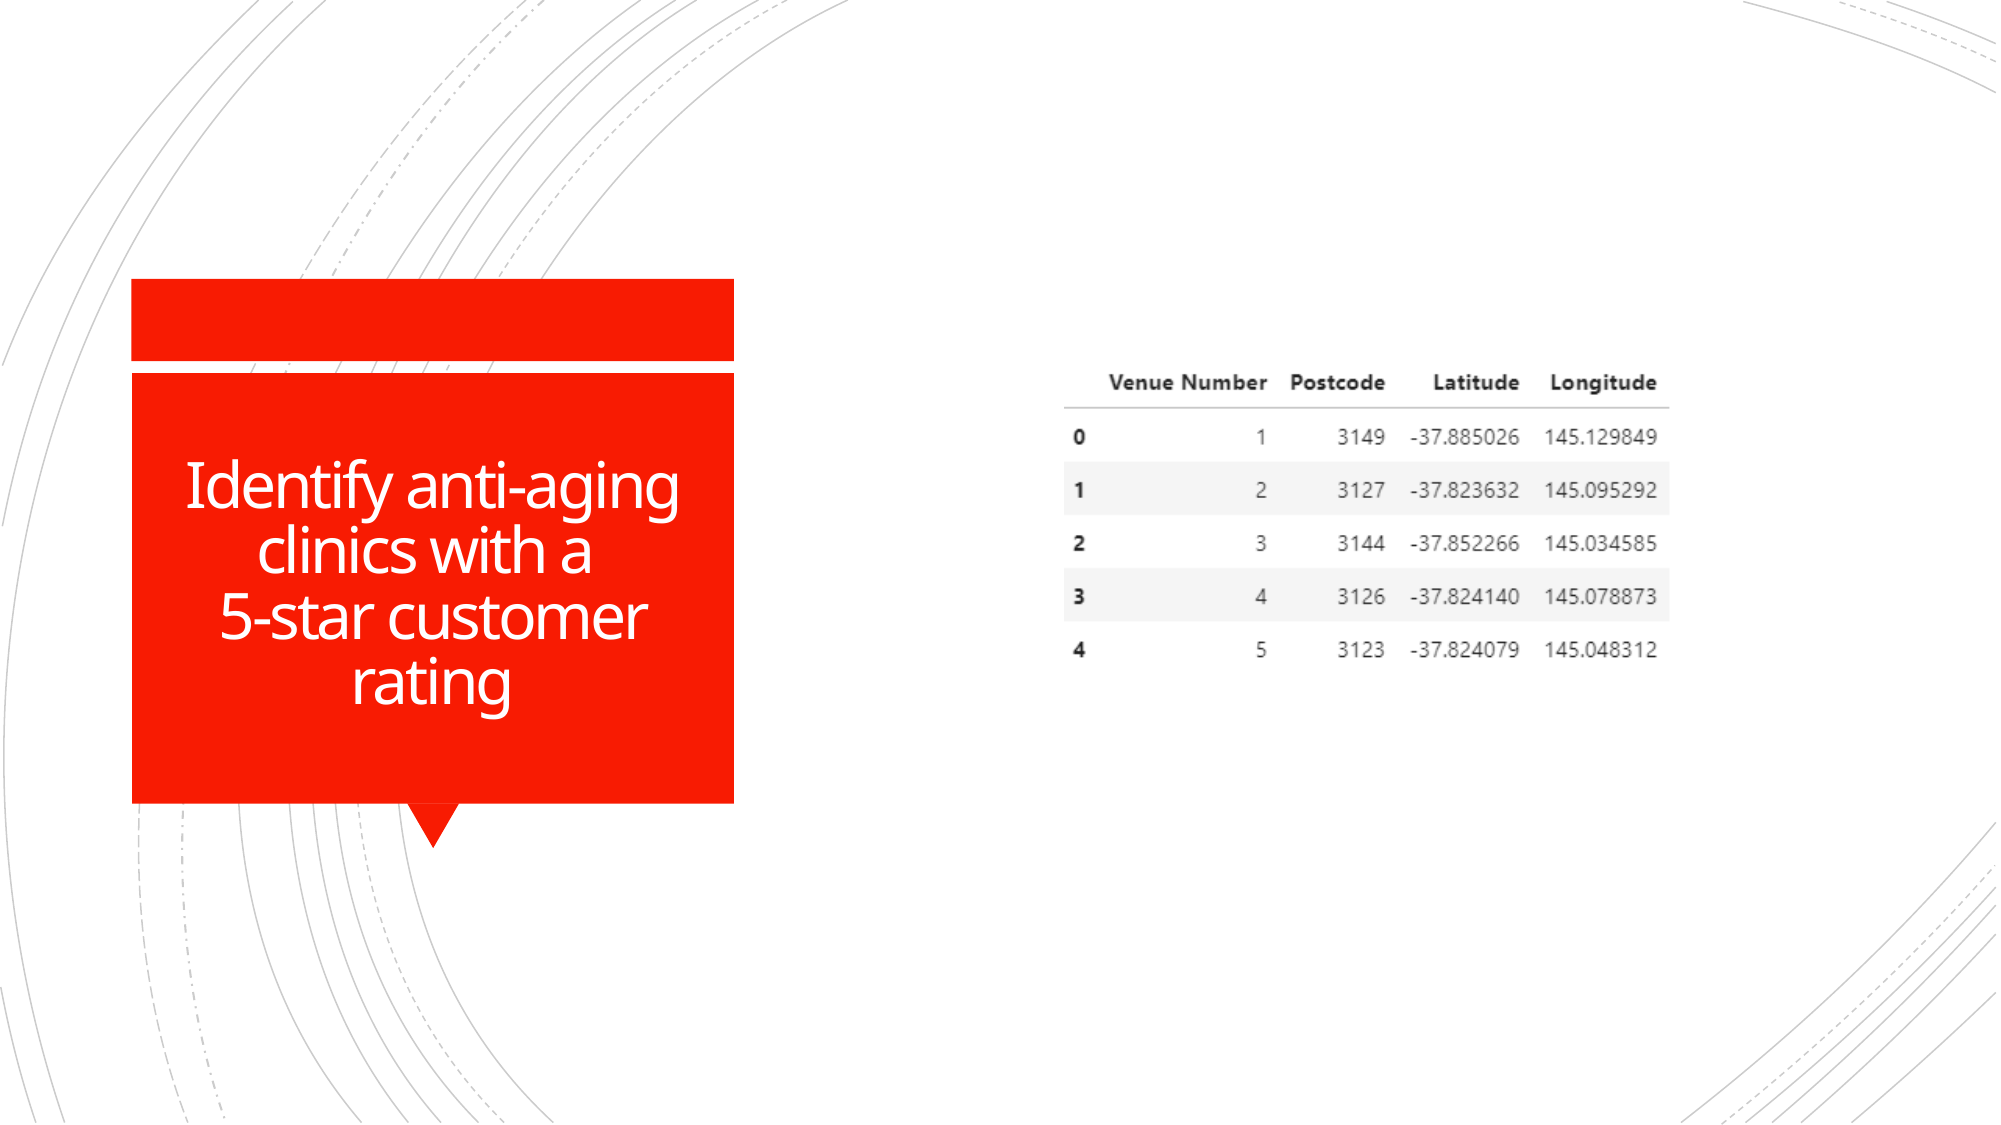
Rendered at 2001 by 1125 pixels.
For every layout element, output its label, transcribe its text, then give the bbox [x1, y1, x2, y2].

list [1063, 351, 1679, 681]
title Identify anti-aging clinics with a 5-star customer rating [145, 385, 720, 789]
